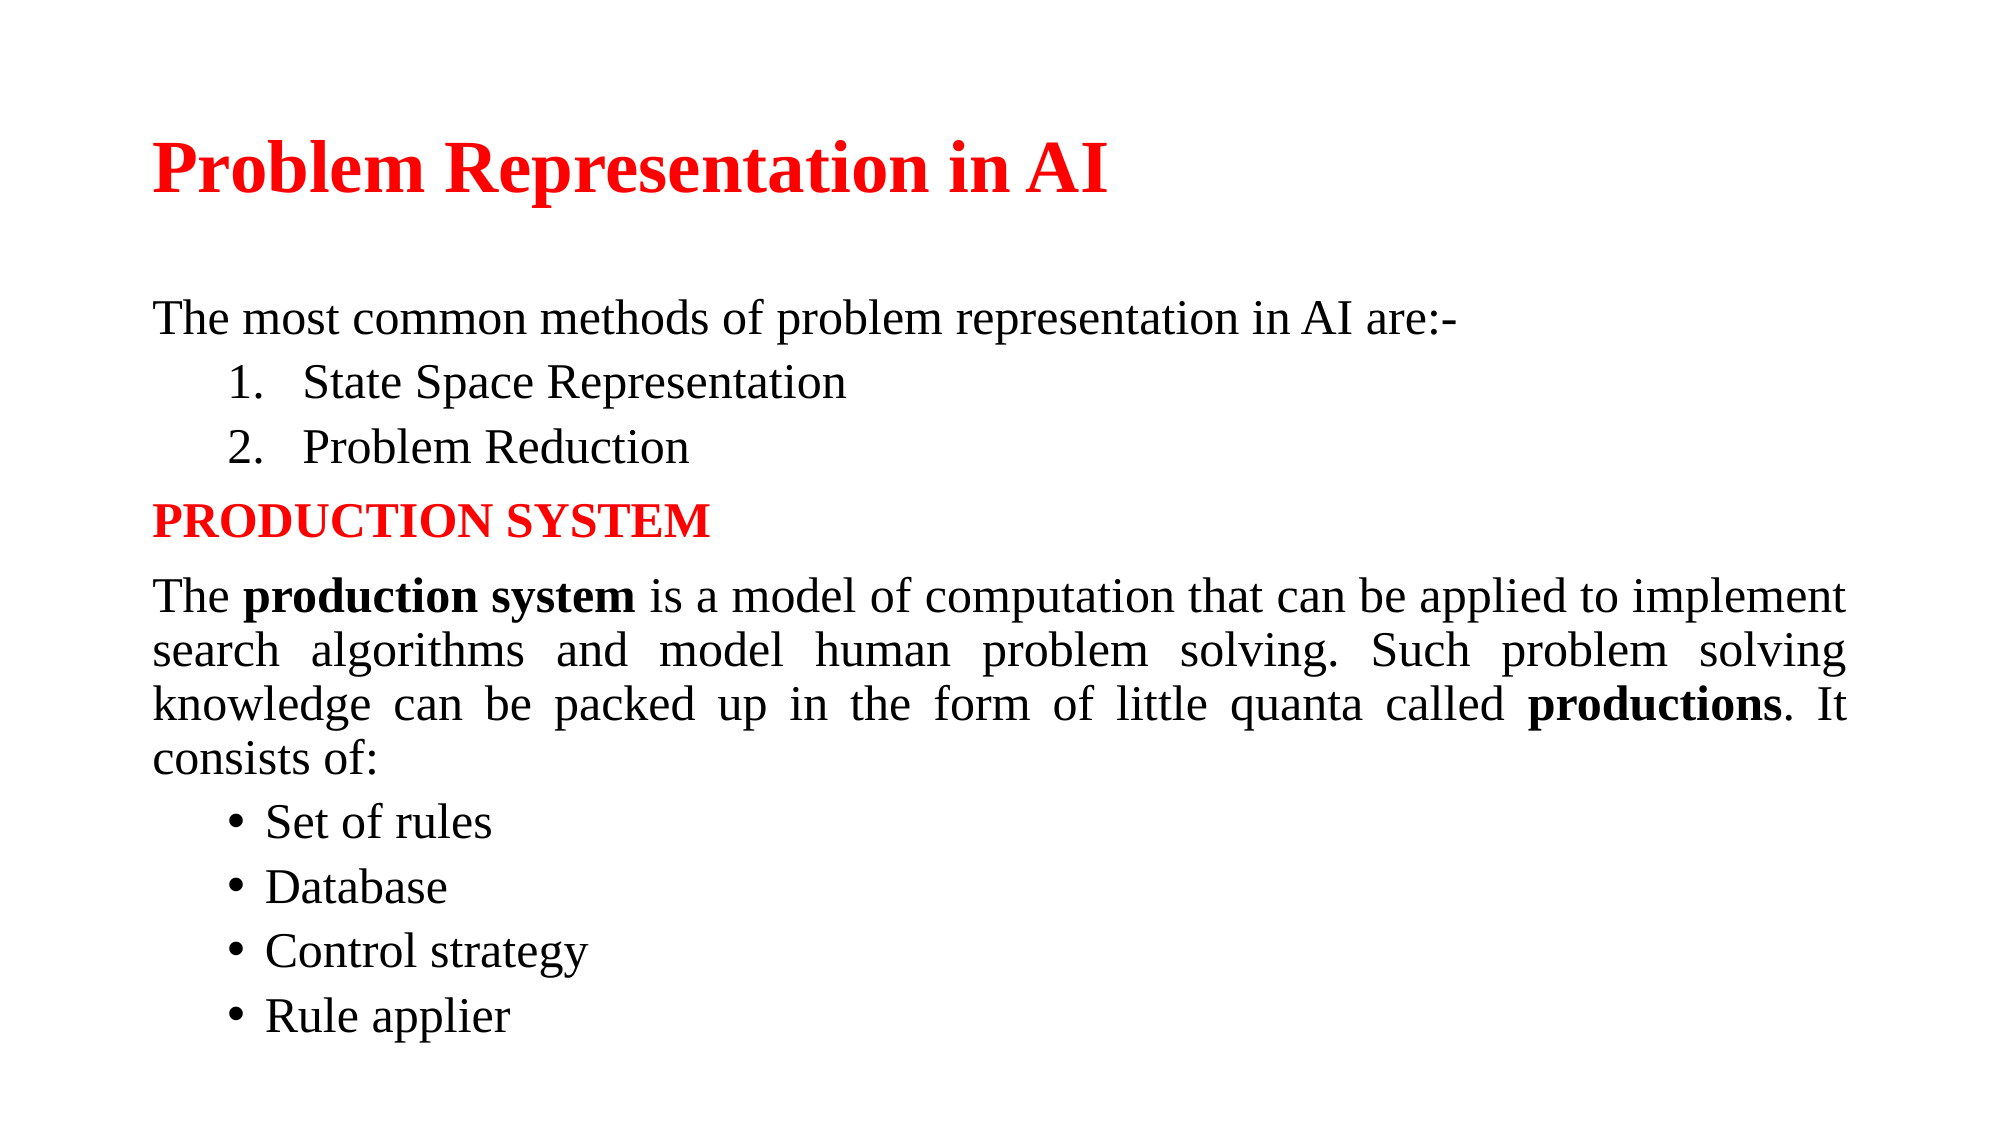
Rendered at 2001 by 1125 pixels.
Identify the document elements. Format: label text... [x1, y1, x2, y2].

list The most common methods of problem representation in AI are:- State Space Representation Problem Reduction PRODUCTION SYSTEM The production system is a model of computation that can be applied to implement search algorithms and model human problem solving. Such problem solving knowledge can be packed up in the form of little quanta called productions. It consists of: Set of rules Database Control strategy Rule applier [137, 283, 1863, 1053]
title Problem Representation in AI [137, 59, 1863, 278]
